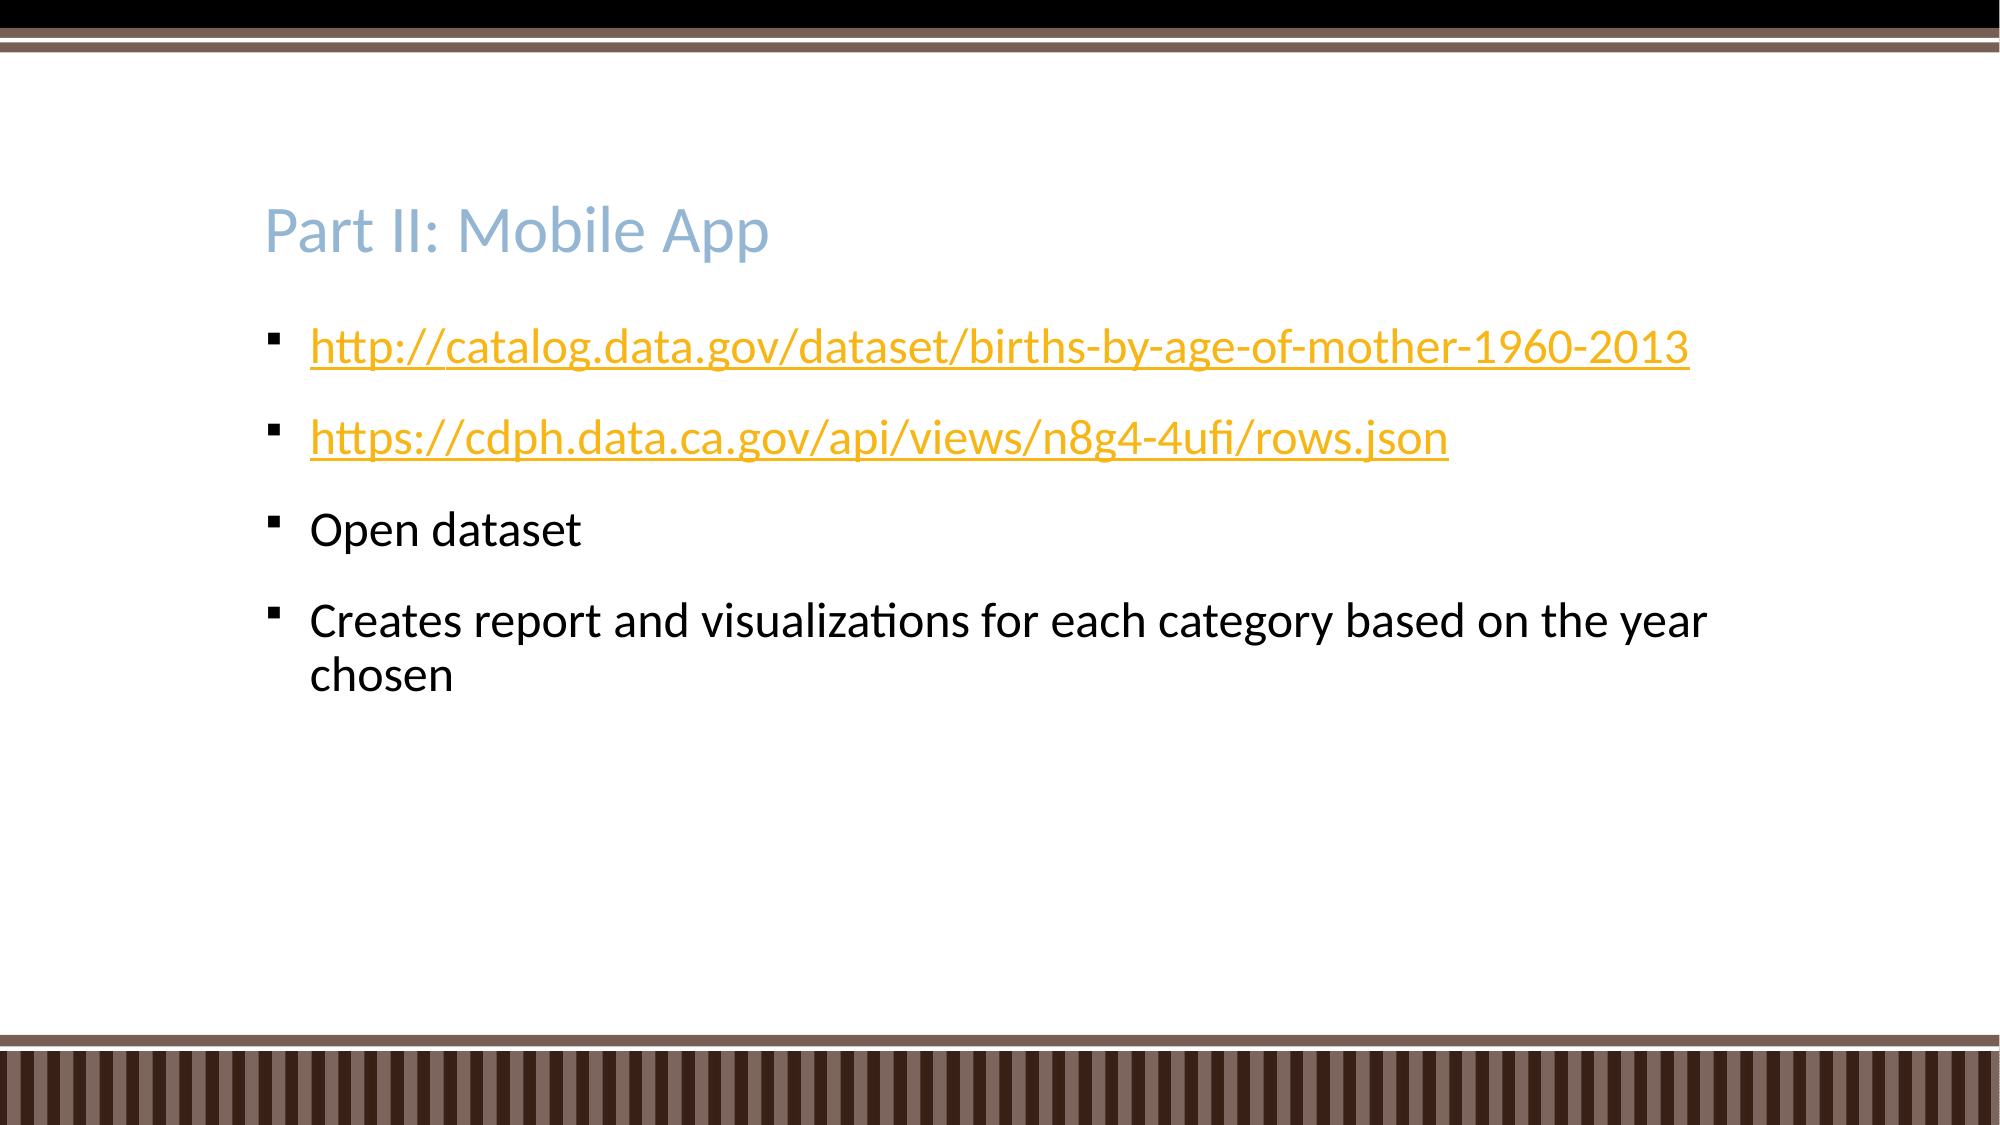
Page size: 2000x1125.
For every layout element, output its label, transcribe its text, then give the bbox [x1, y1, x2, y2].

list http://catalog.data.gov/dataset/births-by-age-of-mother-1960-2013 https://cdph.data.ca.gov/api/views/n8g4-4ufi/rows.json Open dataset Creates report and visualizations for each category based on the year chosen [249, 312, 1750, 920]
title Part II: Mobile App [249, 99, 1750, 275]
